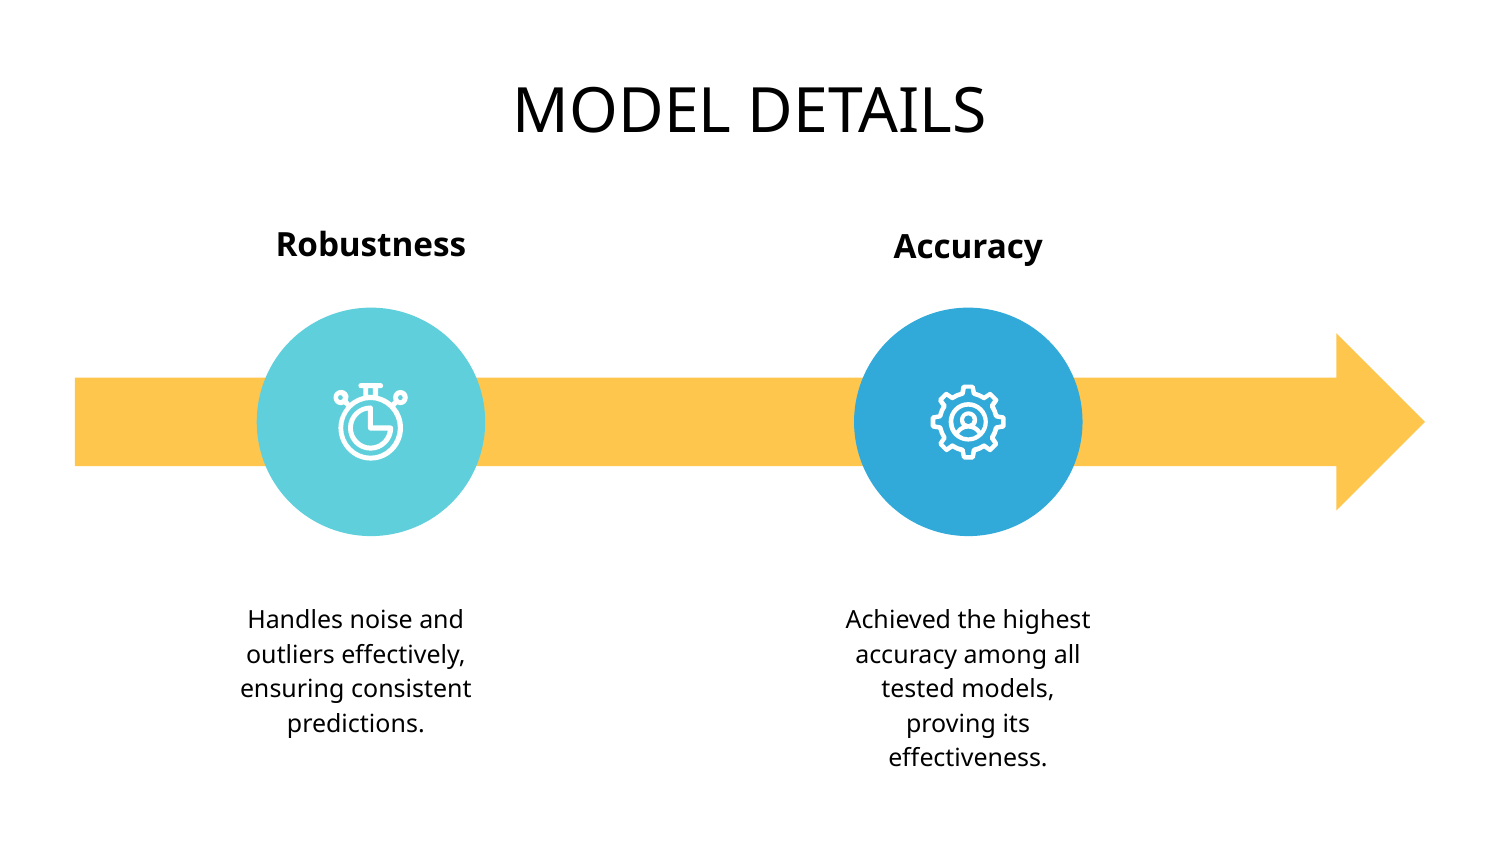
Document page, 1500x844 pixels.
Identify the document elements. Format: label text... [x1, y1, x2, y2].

title MODEL DETAILS [75, 67, 1425, 147]
text_box Handles noise and outliers effectively, ensuring consistent predictions. [203, 584, 509, 746]
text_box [332, 382, 408, 461]
text_box [256, 307, 486, 537]
text_box Robustness [203, 185, 539, 302]
text_box [74, 377, 265, 467]
text_box [1074, 333, 1425, 511]
text_box Achieved the highest accuracy among all tested models, proving its effectiveness. [824, 584, 1112, 746]
text_box [477, 377, 862, 467]
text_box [930, 384, 1006, 460]
text_box Accuracy [800, 186, 1136, 303]
text_box [854, 307, 1083, 537]
